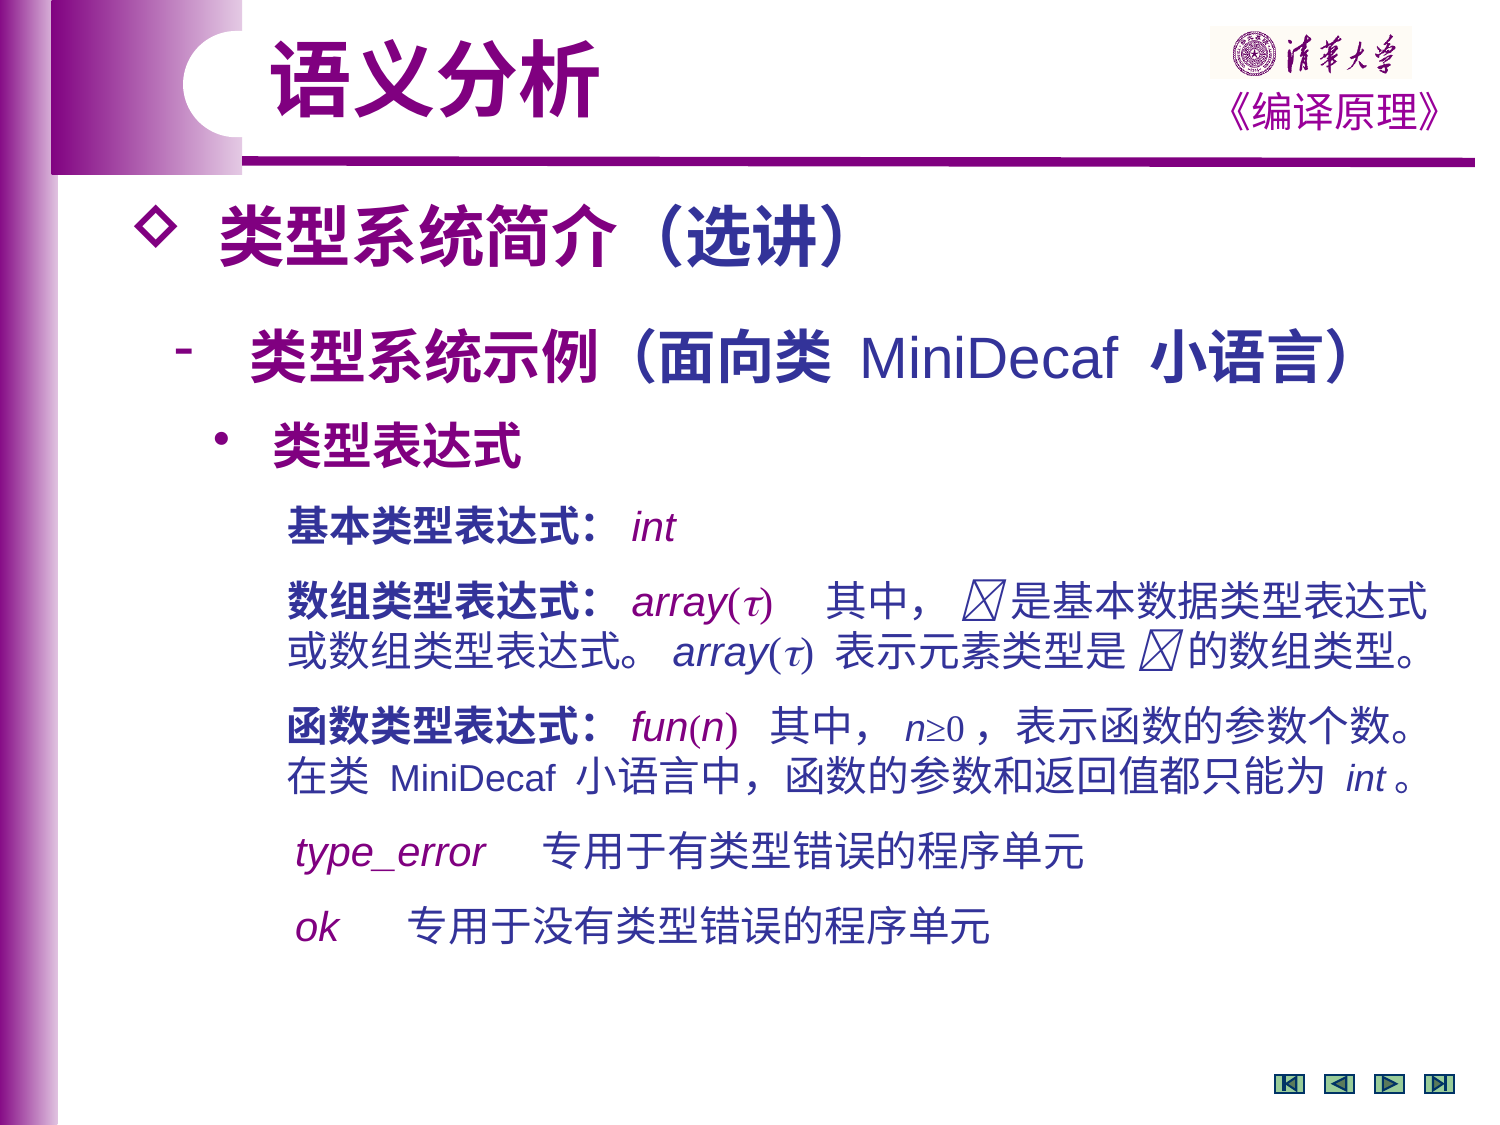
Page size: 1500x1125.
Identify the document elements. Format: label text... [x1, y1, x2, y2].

text_box 语义分析 [254, 31, 786, 136]
text_box [1374, 1074, 1405, 1093]
text_box [1274, 1074, 1305, 1093]
text_box [1424, 1074, 1455, 1093]
text_box 类型系统示例（面向类 MiniDecaf 小语言） 类型表达式 基本类型表达式：int 数组类型表达式：array() 其中，  是基本数据类型表达式 或数组类型表达式。array() 表示元素类型是  的数组类型。 函数类型表达式：fun(n) 其中，n≥0，表示函数的参数个数。 在类 MiniDecaf 小语言中，函数的参数和返回值都只能为 int。 type_error 专用于有类型错误的程序单元 ok 专用于没有类型错误的程序单元 [159, 312, 1459, 958]
text_box [1324, 1074, 1355, 1093]
picture [1210, 26, 1412, 79]
text_box 类型系统简介（选讲） [112, 187, 1282, 283]
